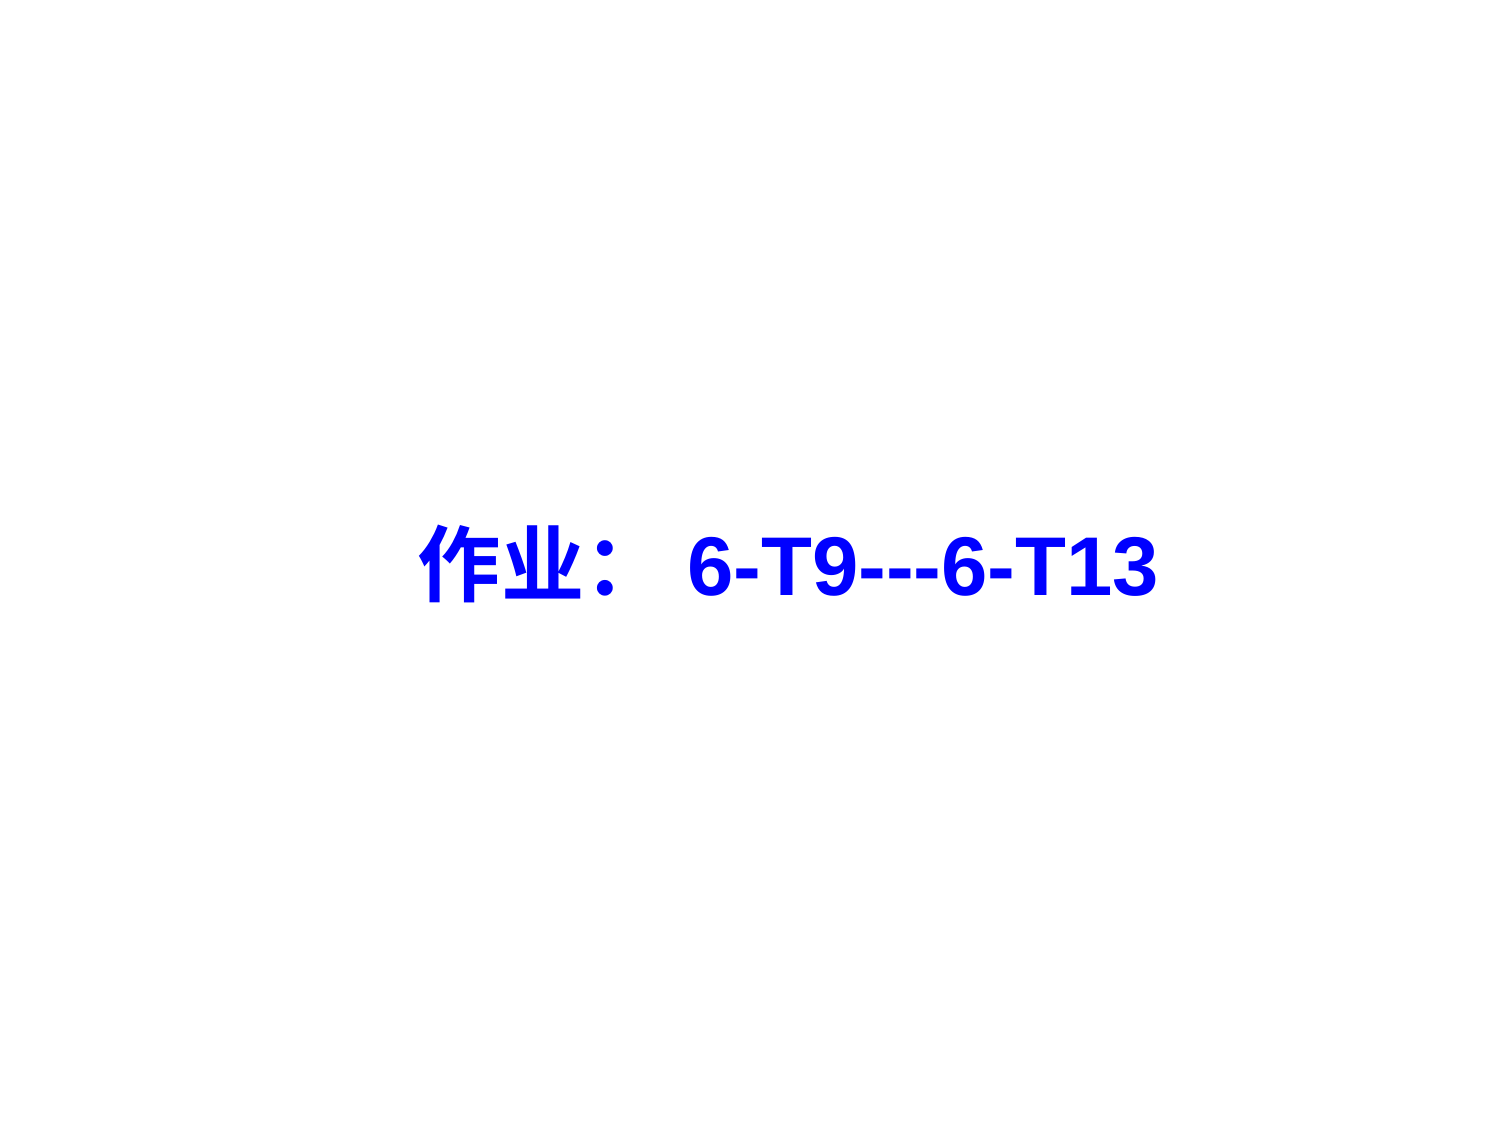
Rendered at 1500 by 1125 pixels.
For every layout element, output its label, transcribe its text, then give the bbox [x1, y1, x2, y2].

text_box 作业：6-T9---6-T13 [116, 504, 1383, 620]
